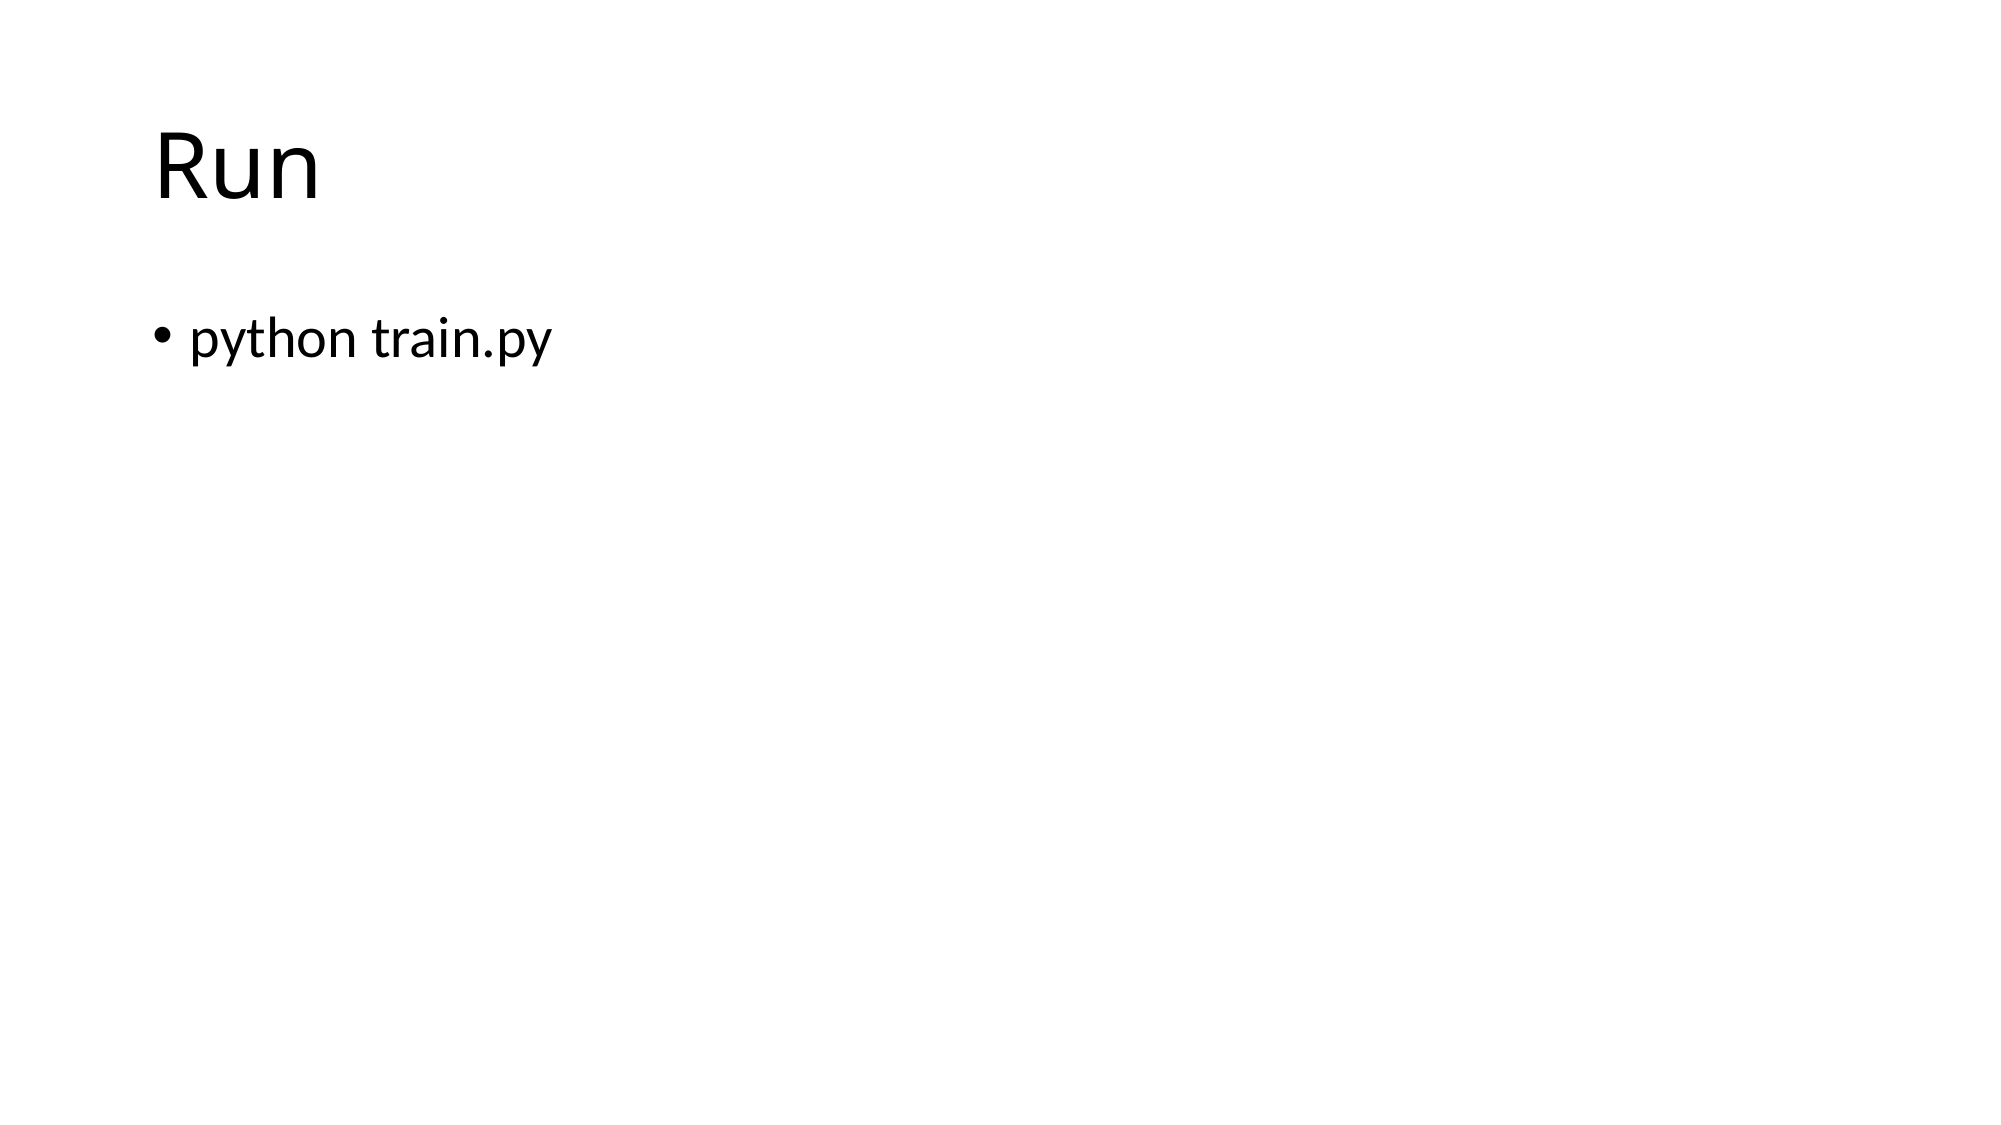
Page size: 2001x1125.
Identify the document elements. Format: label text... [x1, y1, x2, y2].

list python train.py [137, 299, 1863, 1014]
title Run [137, 59, 1863, 278]
